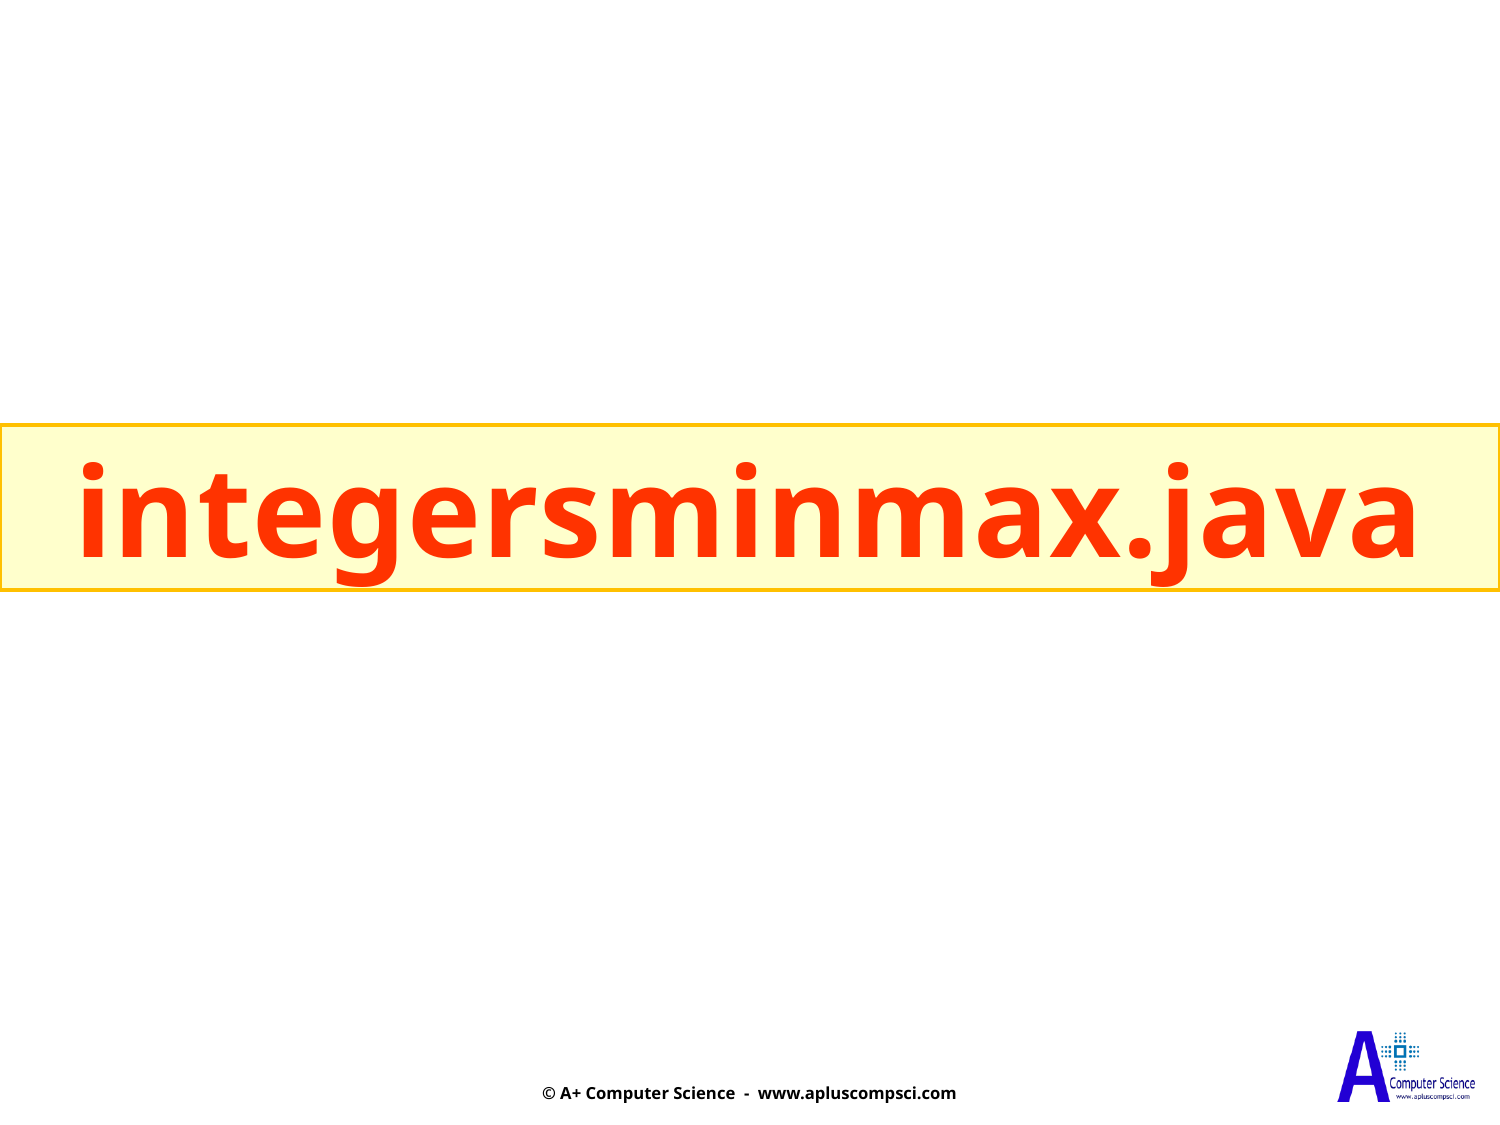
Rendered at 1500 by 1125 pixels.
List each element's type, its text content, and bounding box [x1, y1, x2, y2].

footer © A+ Computer Science - www.apluscompsci.com [512, 1024, 988, 1101]
text_box integersminmax.java [0, 424, 1500, 590]
picture [1337, 1031, 1475, 1102]
